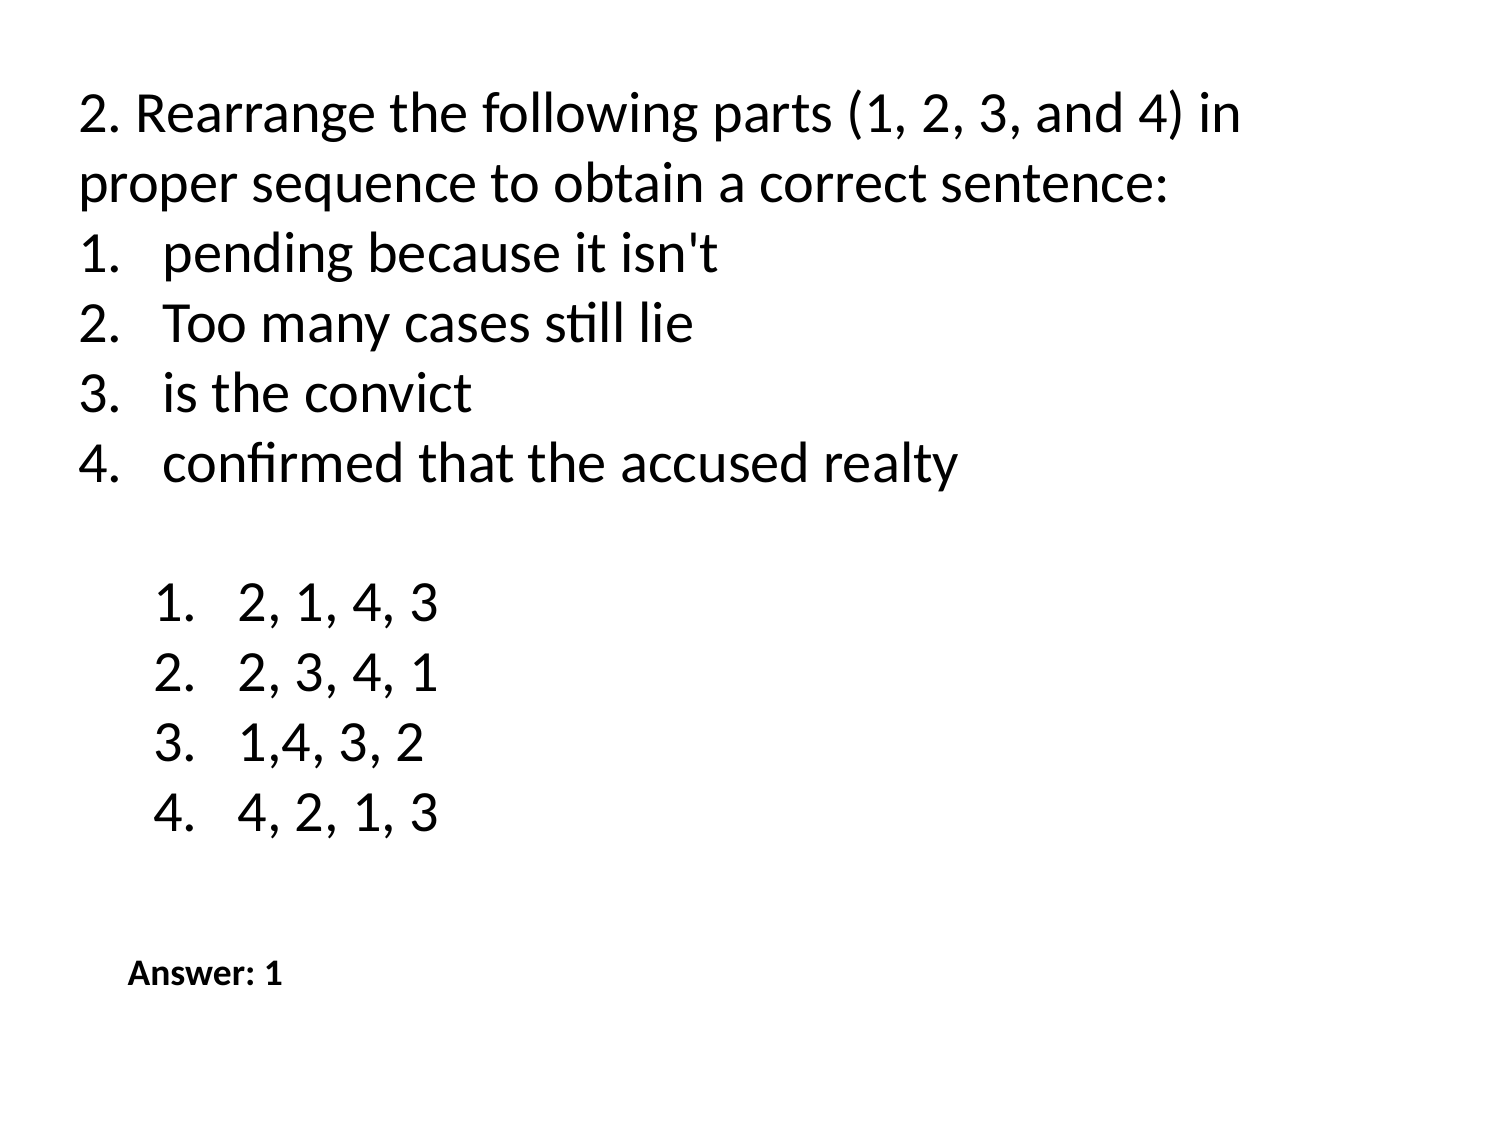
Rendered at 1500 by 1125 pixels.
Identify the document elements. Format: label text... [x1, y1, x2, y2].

text_box Answer: 1 [113, 940, 298, 1001]
text_box 2. Rearrange the following parts (1, 2, 3, and 4) in proper sequence to obtain a correct sentence: pending because it isn't Too many cases still lie is the convict confirmed that the accused realty 2, 1, 4, 3 2, 3, 4, 1 1,4, 3, 2 4, 2, 1, 3 [63, 66, 1411, 851]
